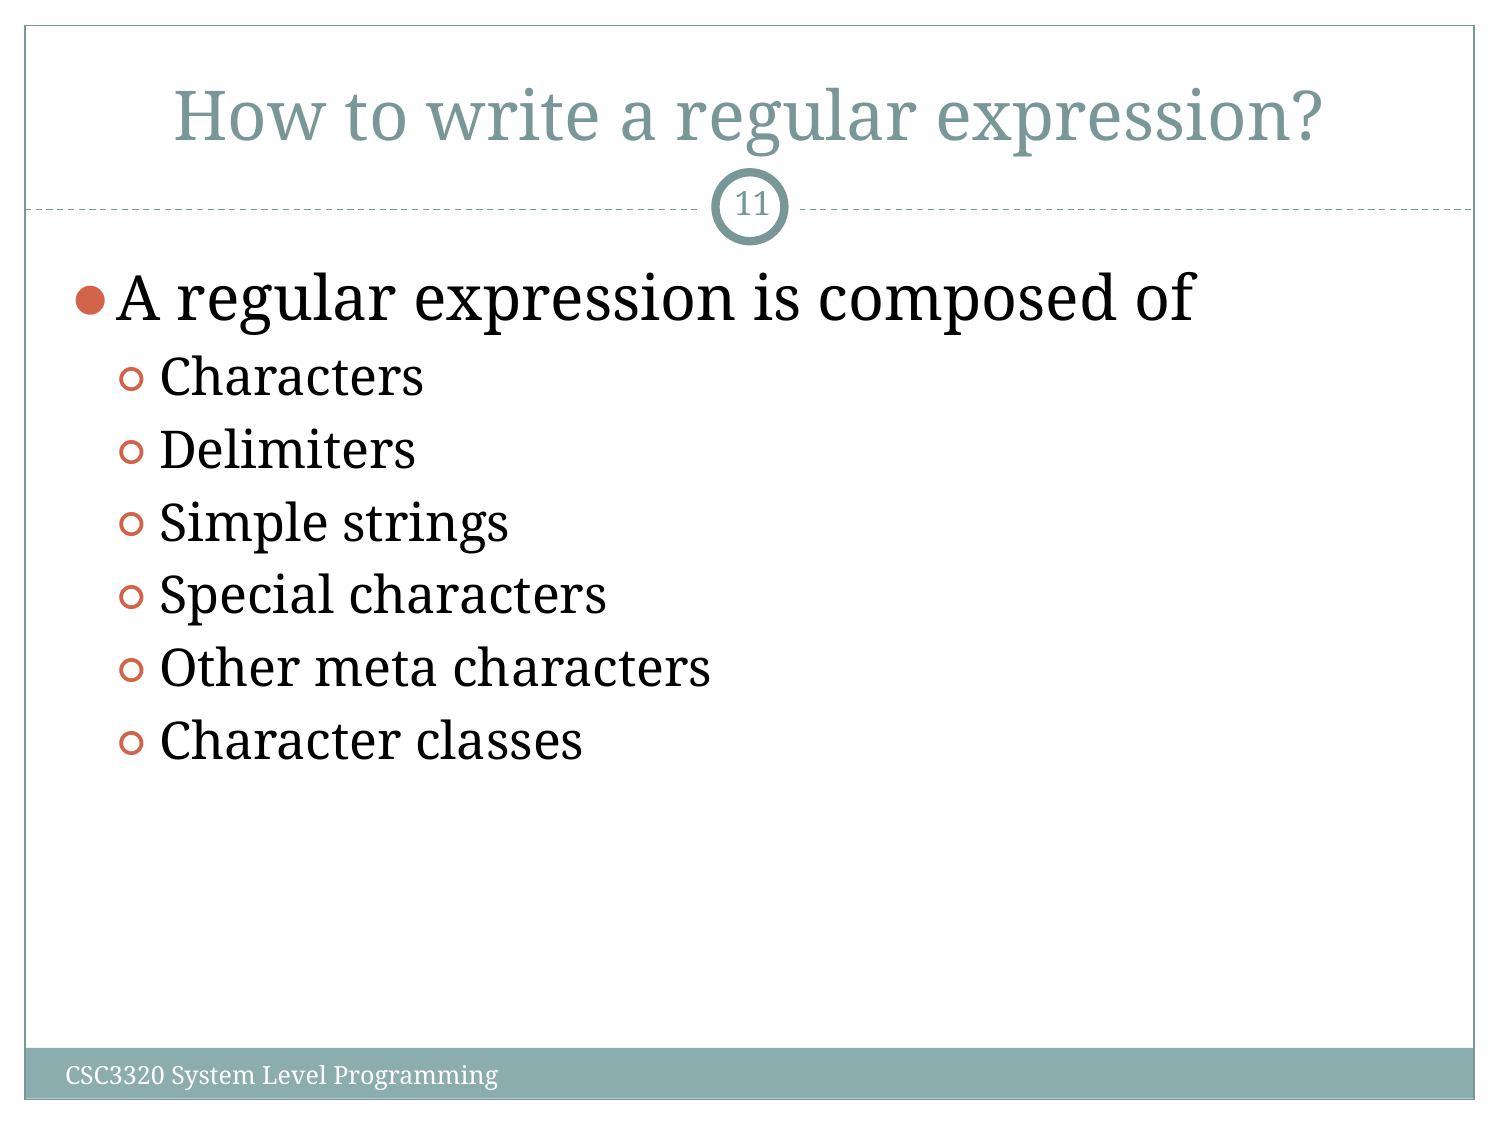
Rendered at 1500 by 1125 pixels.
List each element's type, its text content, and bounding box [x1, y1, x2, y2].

footer CSC3320 System Level Programming [50, 1051, 638, 1112]
title How to write a regular expression? [49, 37, 1450, 162]
slide_number ‹#› [715, 168, 791, 241]
list A regular expression is composed of Characters Delimiters Simple strings Special characters Other meta characters Character classes [49, 250, 1445, 1001]
